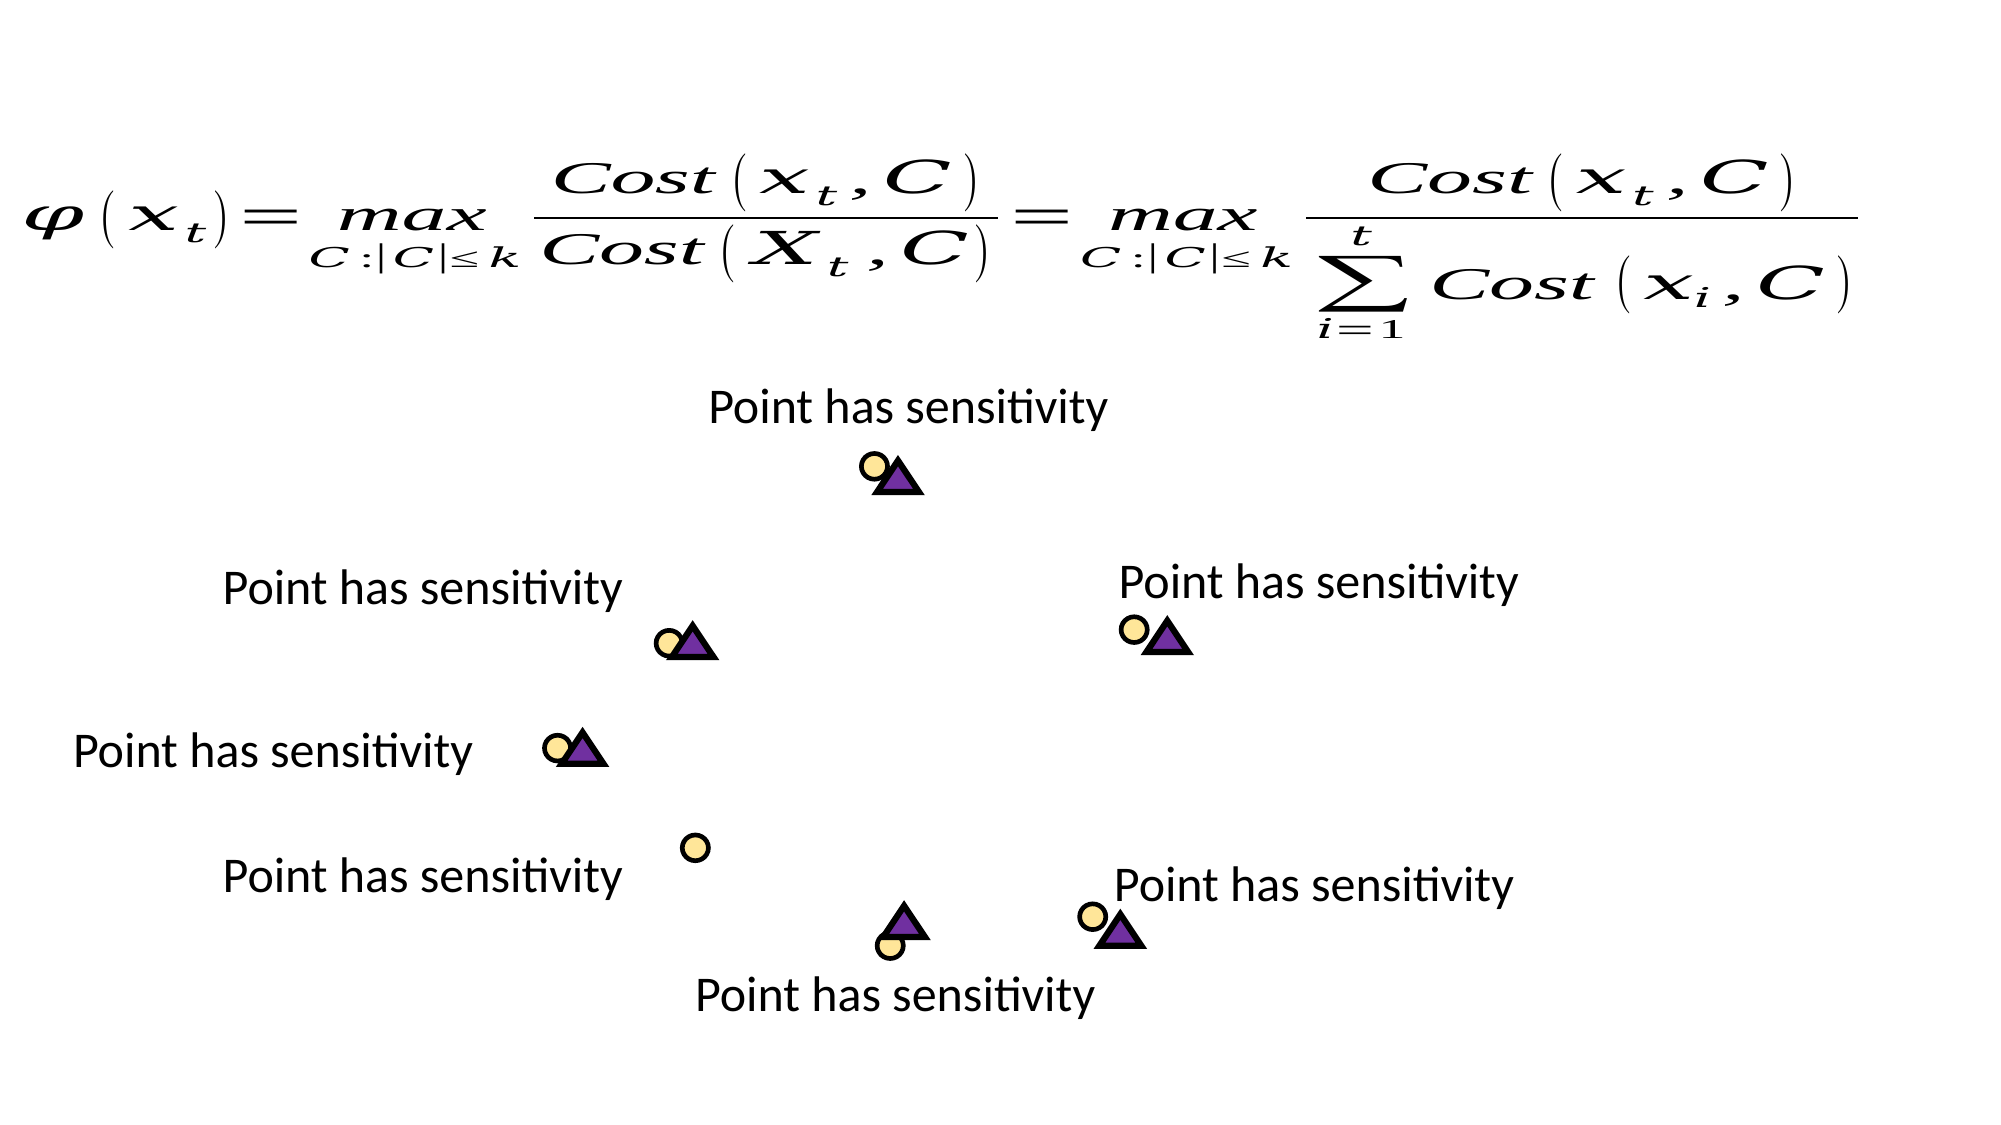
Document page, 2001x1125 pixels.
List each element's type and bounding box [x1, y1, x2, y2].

text_box [881, 903, 927, 939]
list [137, 299, 1953, 1099]
text_box [1097, 912, 1144, 947]
text_box [559, 730, 606, 765]
text_box [860, 452, 889, 481]
text_box [1144, 618, 1191, 654]
text_box [669, 623, 716, 659]
text_box [876, 933, 905, 960]
text_box [1120, 615, 1149, 644]
text_box [1078, 902, 1107, 931]
text_box [543, 734, 572, 763]
text_box [681, 833, 710, 862]
text_box [655, 629, 683, 658]
text_box [875, 458, 921, 493]
